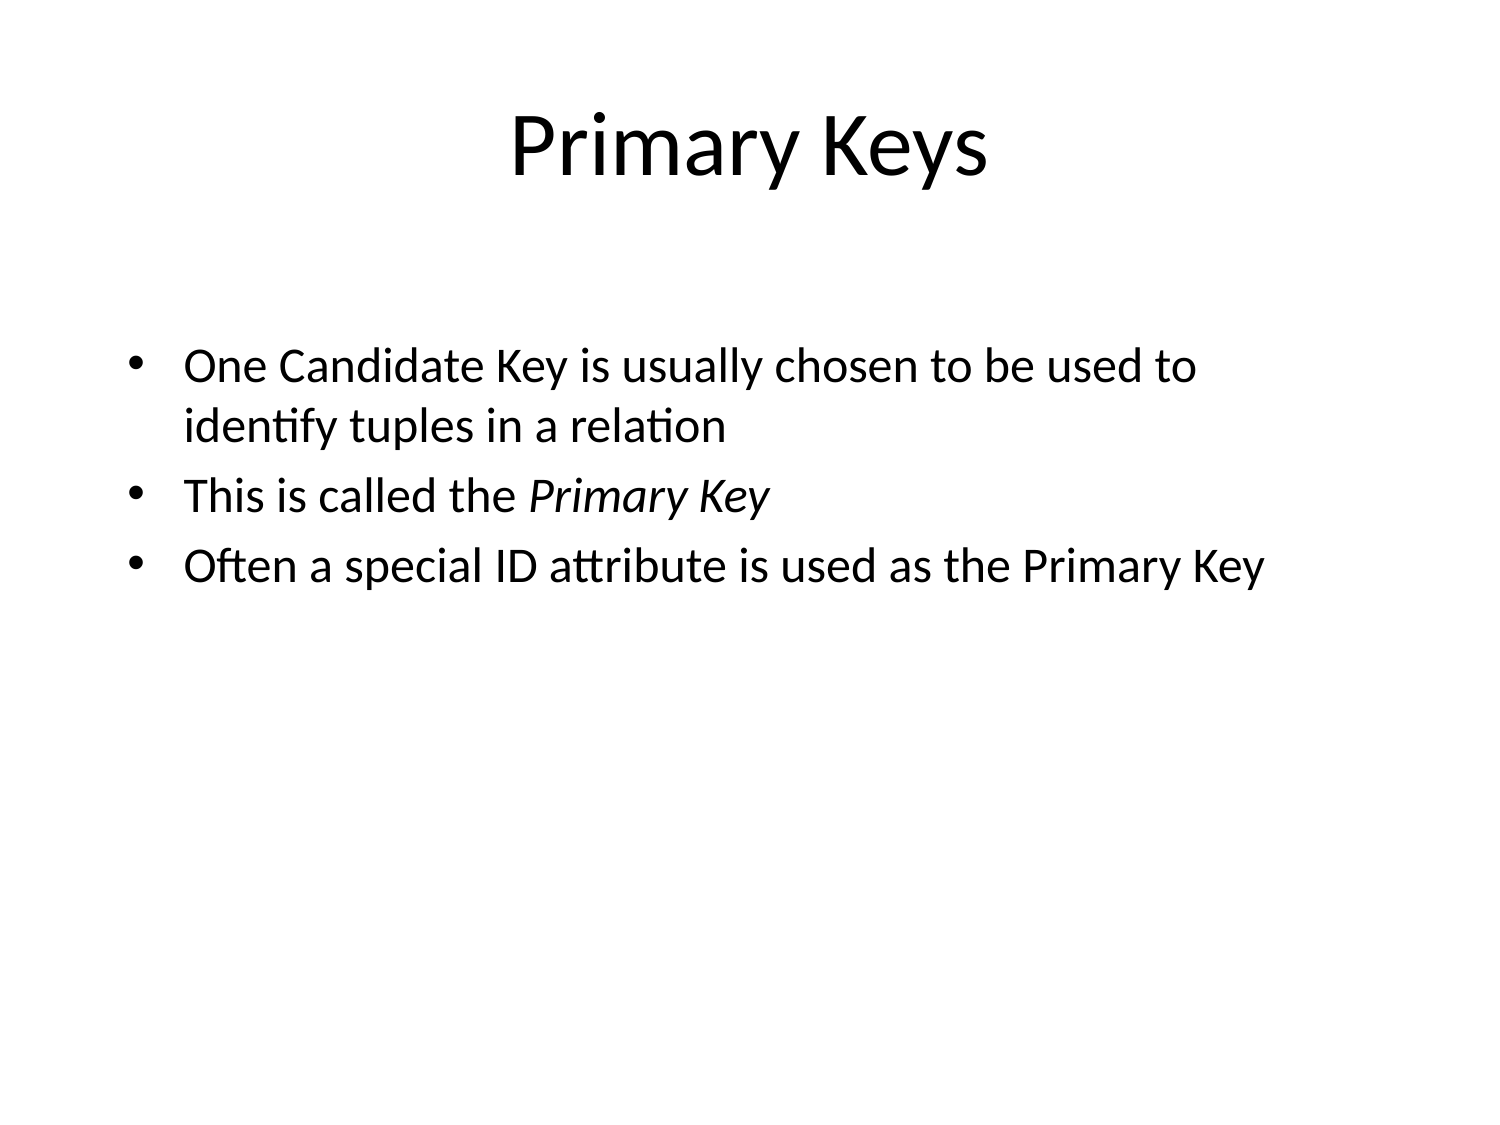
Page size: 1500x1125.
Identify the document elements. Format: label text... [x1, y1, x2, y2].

text_box One Candidate Key is usually chosen to be used to identify tuples in a relation This is called the Primary Key Often a special ID attribute is used as the Primary Key [112, 324, 1294, 964]
text_box Primary Keys [75, 45, 1425, 233]
